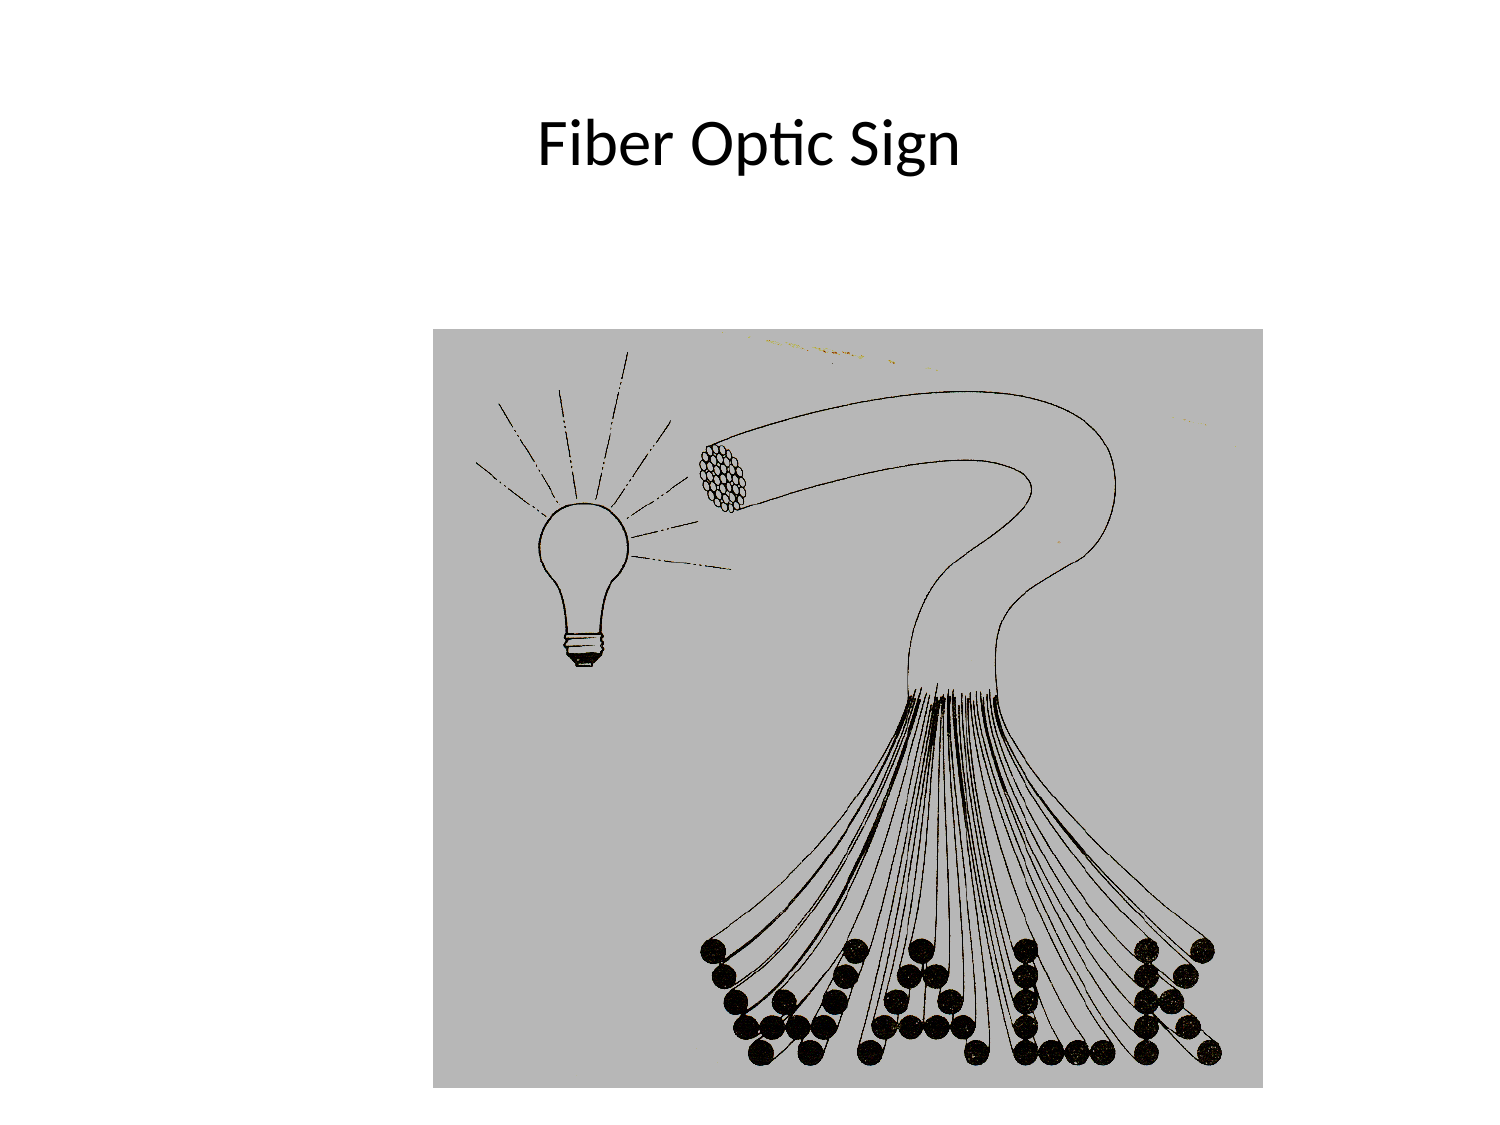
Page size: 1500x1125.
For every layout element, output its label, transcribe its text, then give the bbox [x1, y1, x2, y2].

picture [433, 329, 1263, 1088]
title Fiber Optic Sign [75, 45, 1425, 233]
